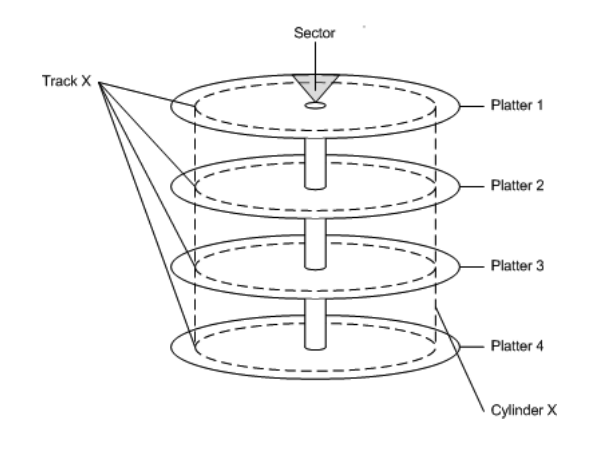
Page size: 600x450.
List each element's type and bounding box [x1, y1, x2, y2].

picture [41, 23, 557, 420]
